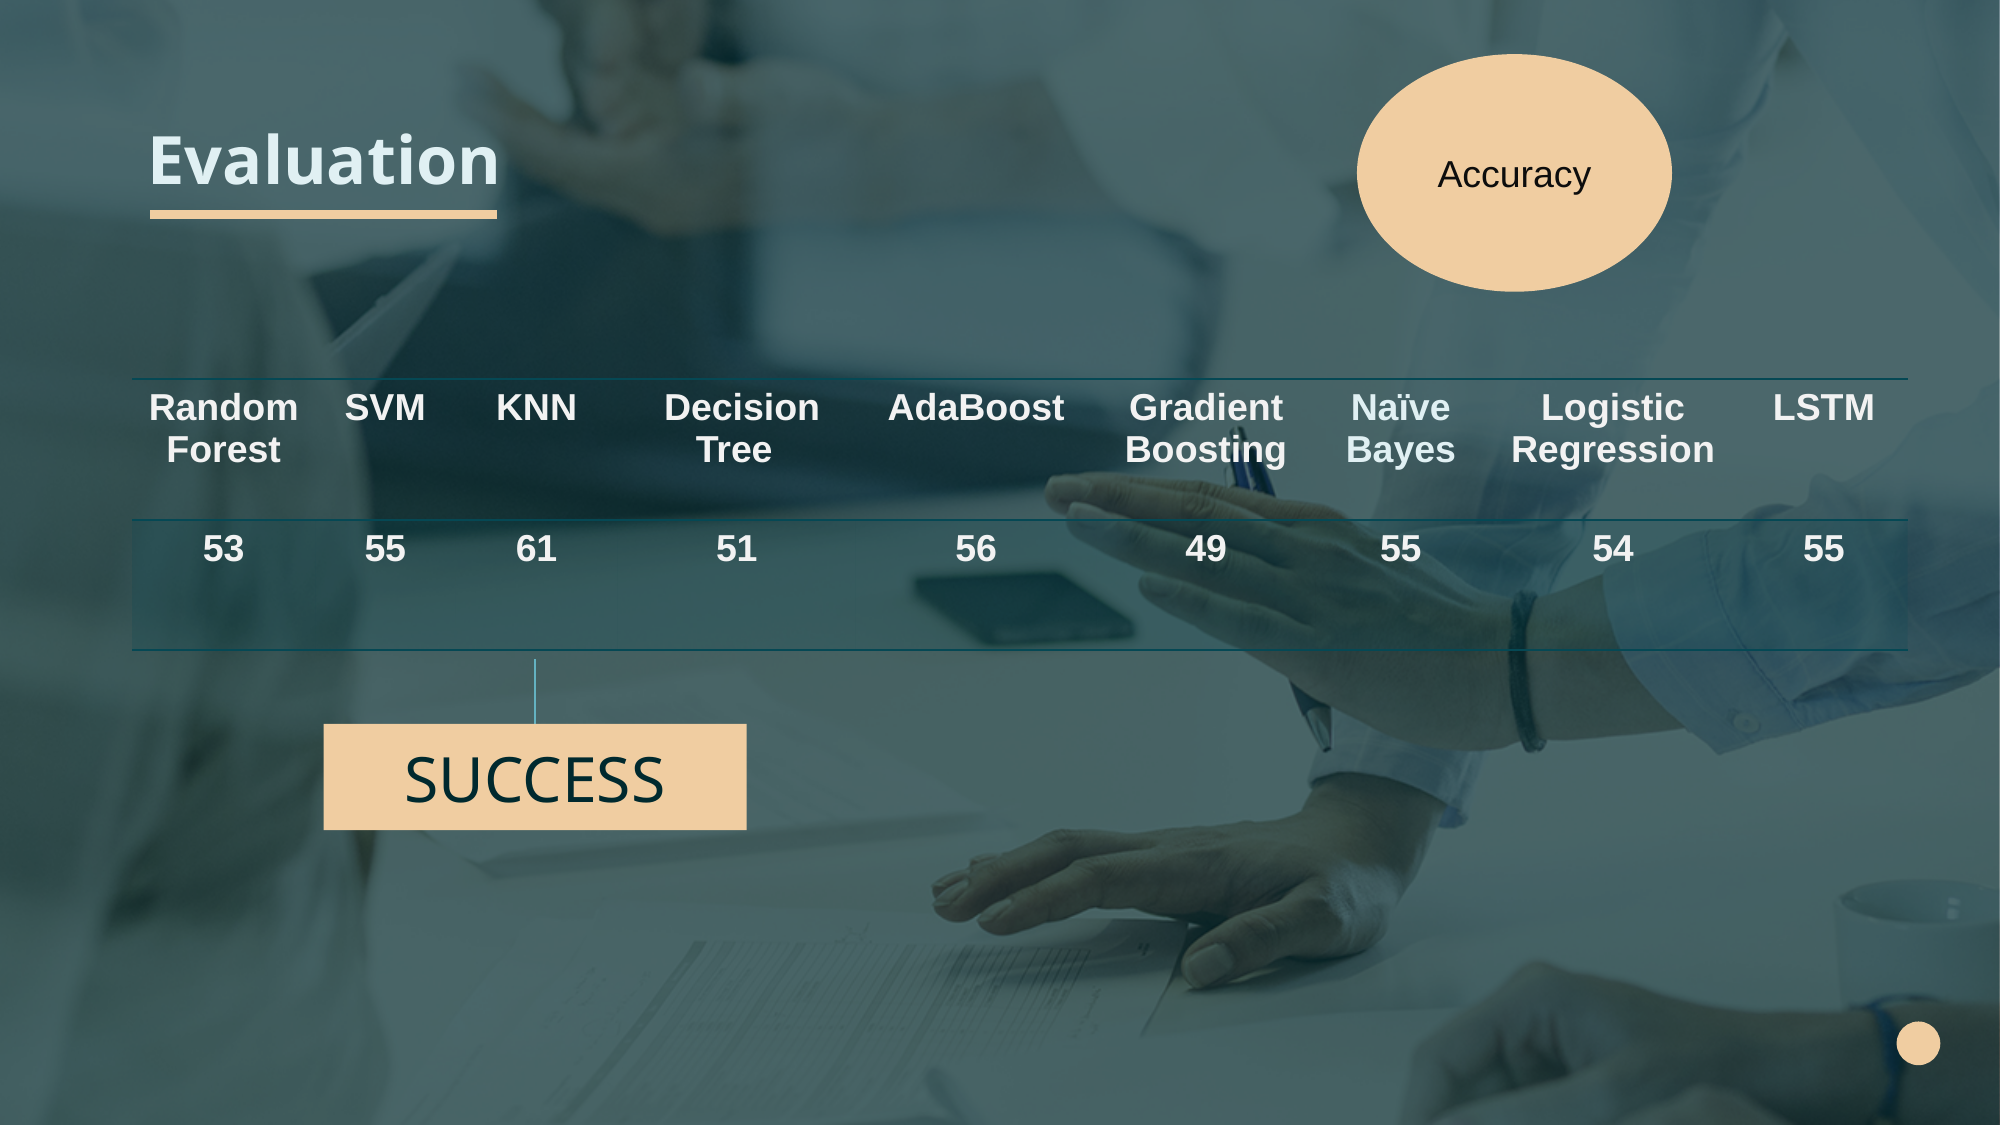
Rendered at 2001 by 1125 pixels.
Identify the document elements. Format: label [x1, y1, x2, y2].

list [0, 0, 2000, 1125]
